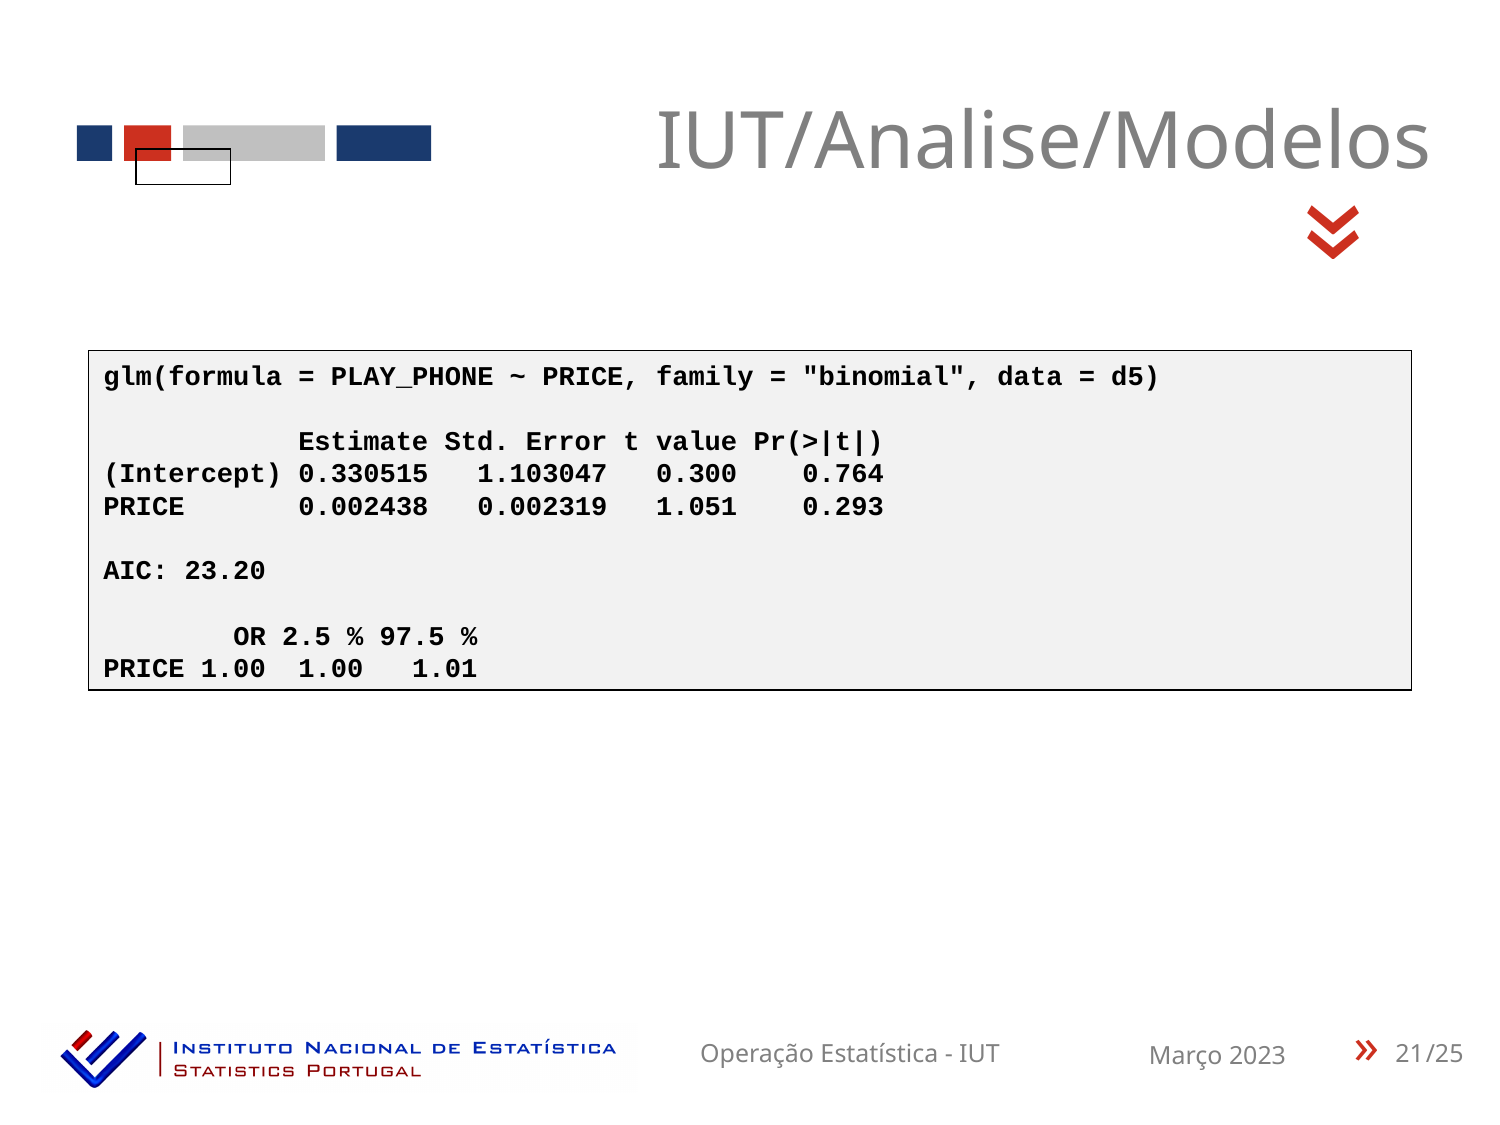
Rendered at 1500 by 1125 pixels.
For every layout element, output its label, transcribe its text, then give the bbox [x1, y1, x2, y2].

picture [41, 1023, 638, 1093]
text_box IUT/Analise/Modelos [454, 66, 1447, 207]
text_box « [1234, 207, 1400, 280]
text_box glm(formula = PLAY_PHONE ~ PRICE, family = "binomial", data = d5) Estimate Std. Error t value Pr(>|t|) (Intercept) 0.330515 1.103047 0.300 0.764 PRICE 0.002438 0.002319 1.051 0.293 AIC: 23.20 OR 2.5 % 97.5 % PRICE 1.00 1.00 1.01 [88, 350, 1412, 691]
text_box 21 [1380, 1029, 1447, 1075]
